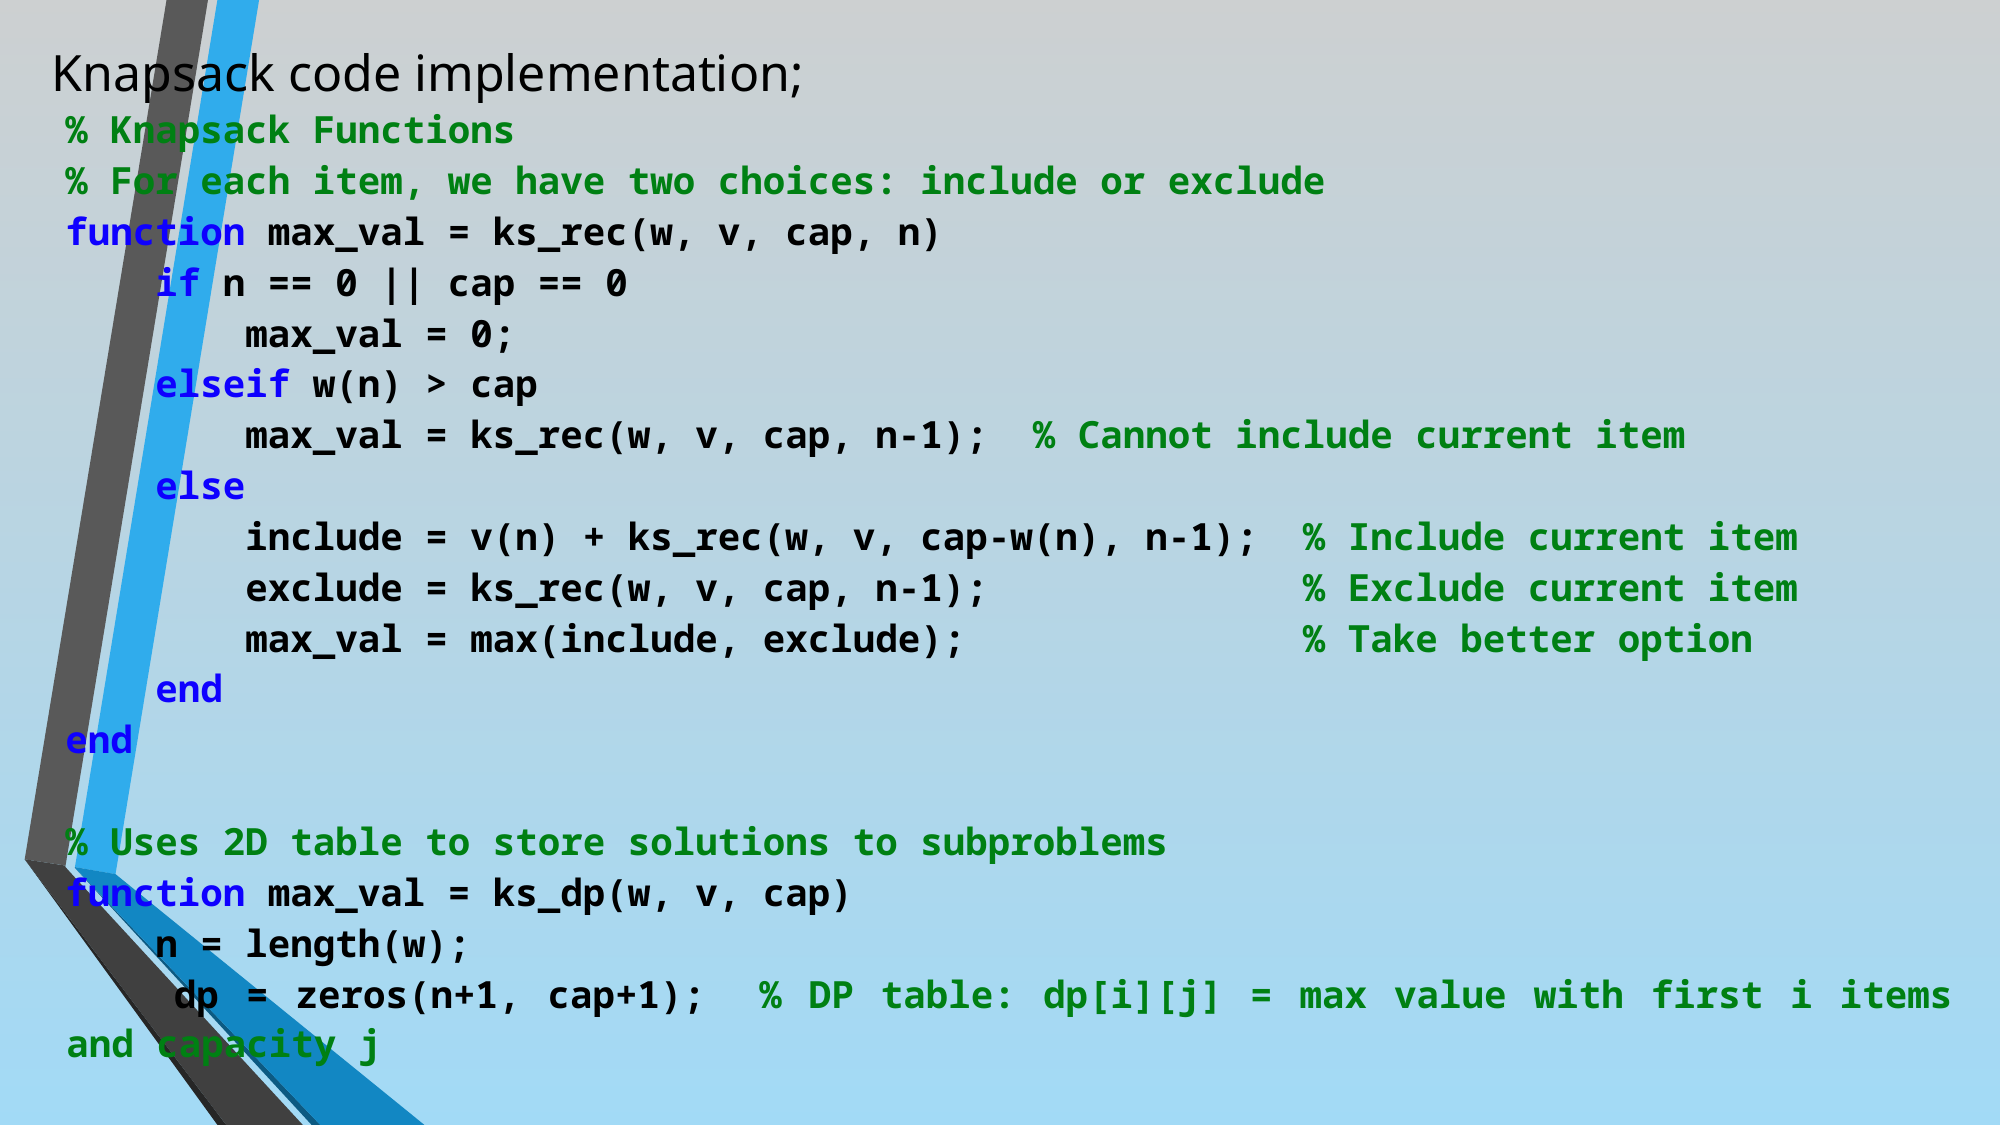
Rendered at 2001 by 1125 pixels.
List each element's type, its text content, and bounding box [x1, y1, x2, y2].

text_box Knapsack code implementation; % Knapsack Functions % For each item, we have two choices: include or exclude function max_val = ks_rec(w, v, cap, n) if n == 0 || cap == 0 max_val = 0; elseif w(n) > cap max_val = ks_rec(w, v, cap, n-1); % Cannot include current item else include = v(n) + ks_rec(w, v, cap-w(n), n-1); % Include current item exclude = ks_rec(w, v, cap, n-1); % Exclude current item max_val = max(include, exclude); % Take better option end end % Uses 2D table to store solutions to subproblems function max_val = ks_dp(w, v, cap) n = length(w); dp = zeros(n+1, cap+1); % DP table: dp[i][j] = max value with first i items and capacity j [37, 33, 1968, 1119]
